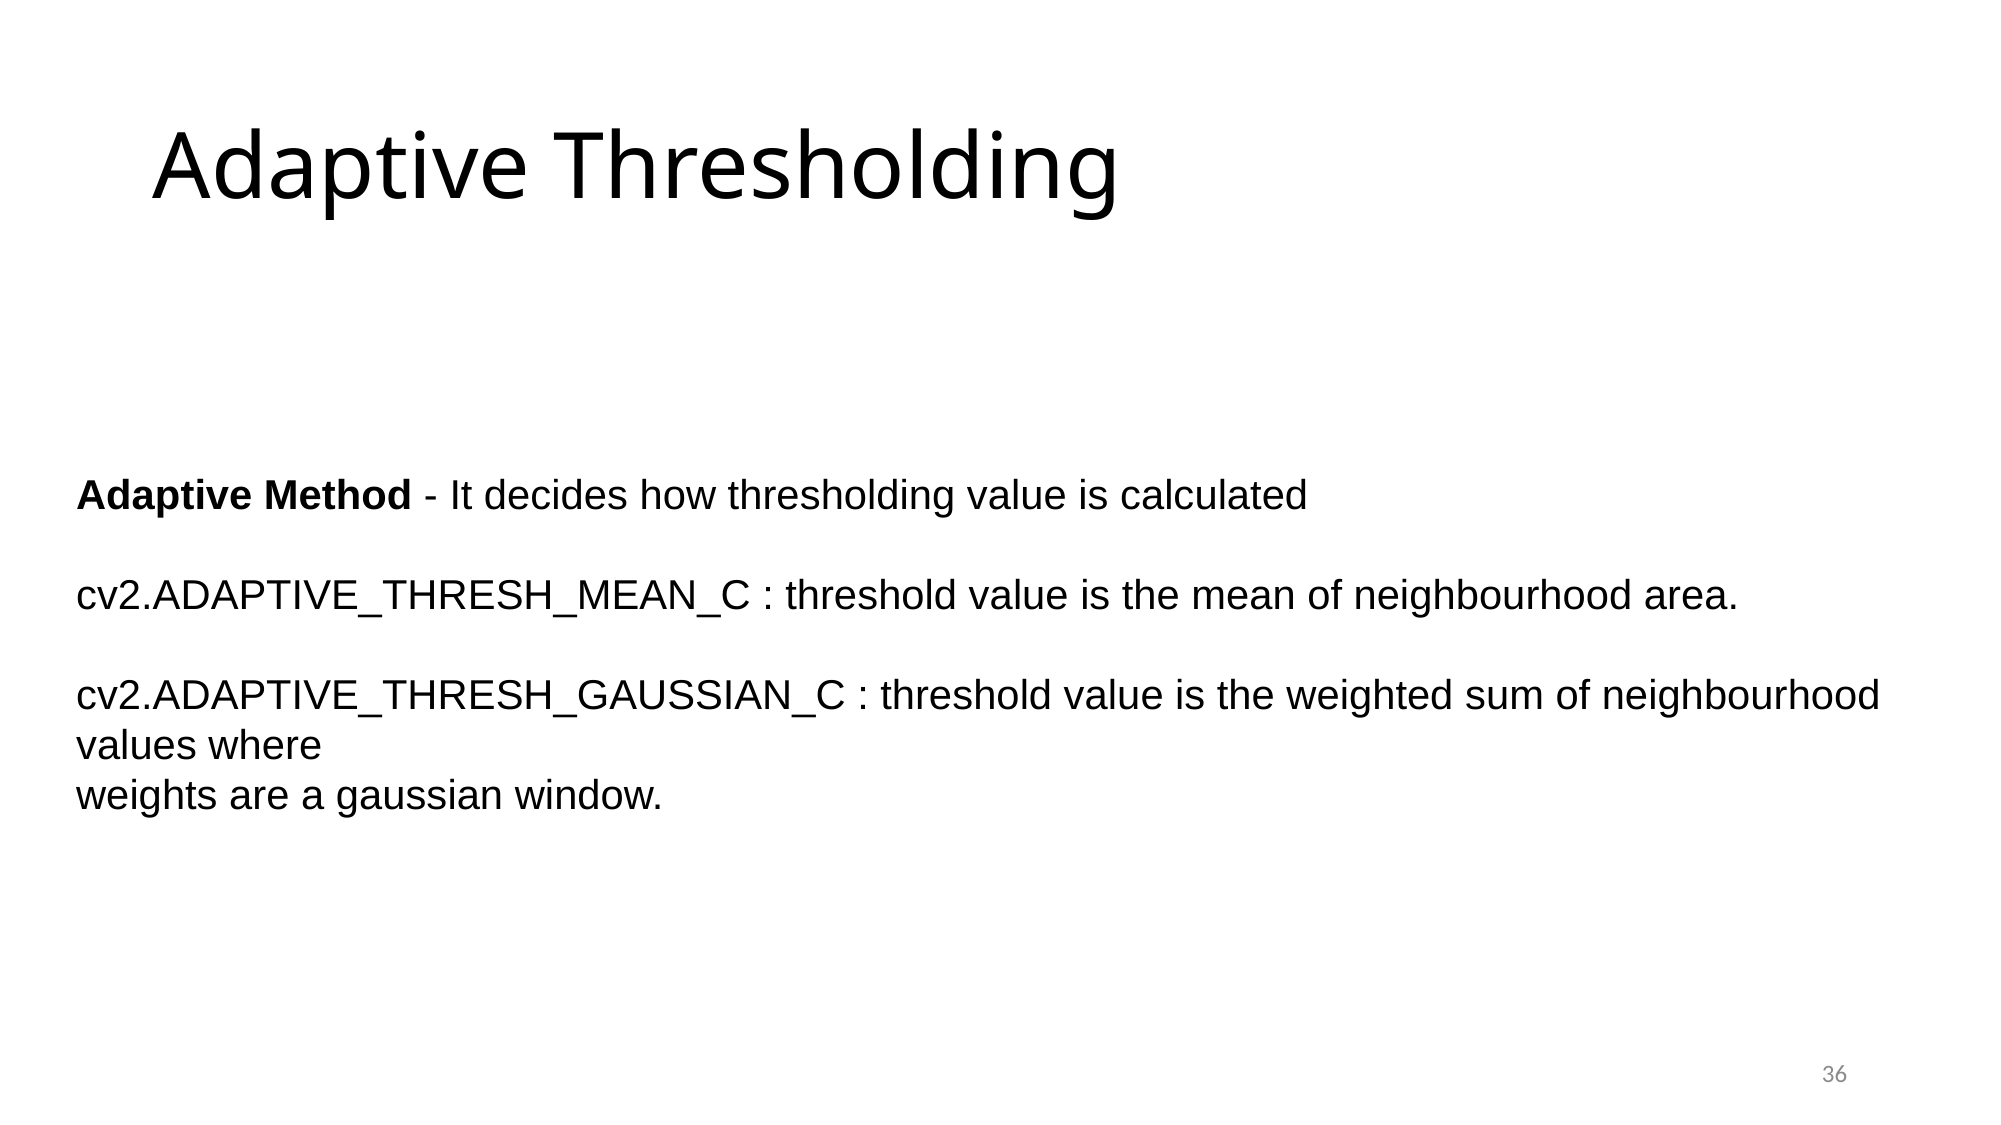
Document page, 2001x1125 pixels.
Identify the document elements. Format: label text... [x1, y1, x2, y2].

title Adaptive Thresholding [137, 59, 1863, 278]
text_box Adaptive Method - It decides how thresholding value is calculated cv2.ADAPTIVE_THRESH_MEAN_C : threshold value is the mean of neighbourhood area. cv2.ADAPTIVE_THRESH_GAUSSIAN_C : threshold value is the weighted sum of neighbourhood values where weights are a gaussian window. [61, 460, 1927, 875]
slide_number 36 [1412, 1042, 1863, 1103]
